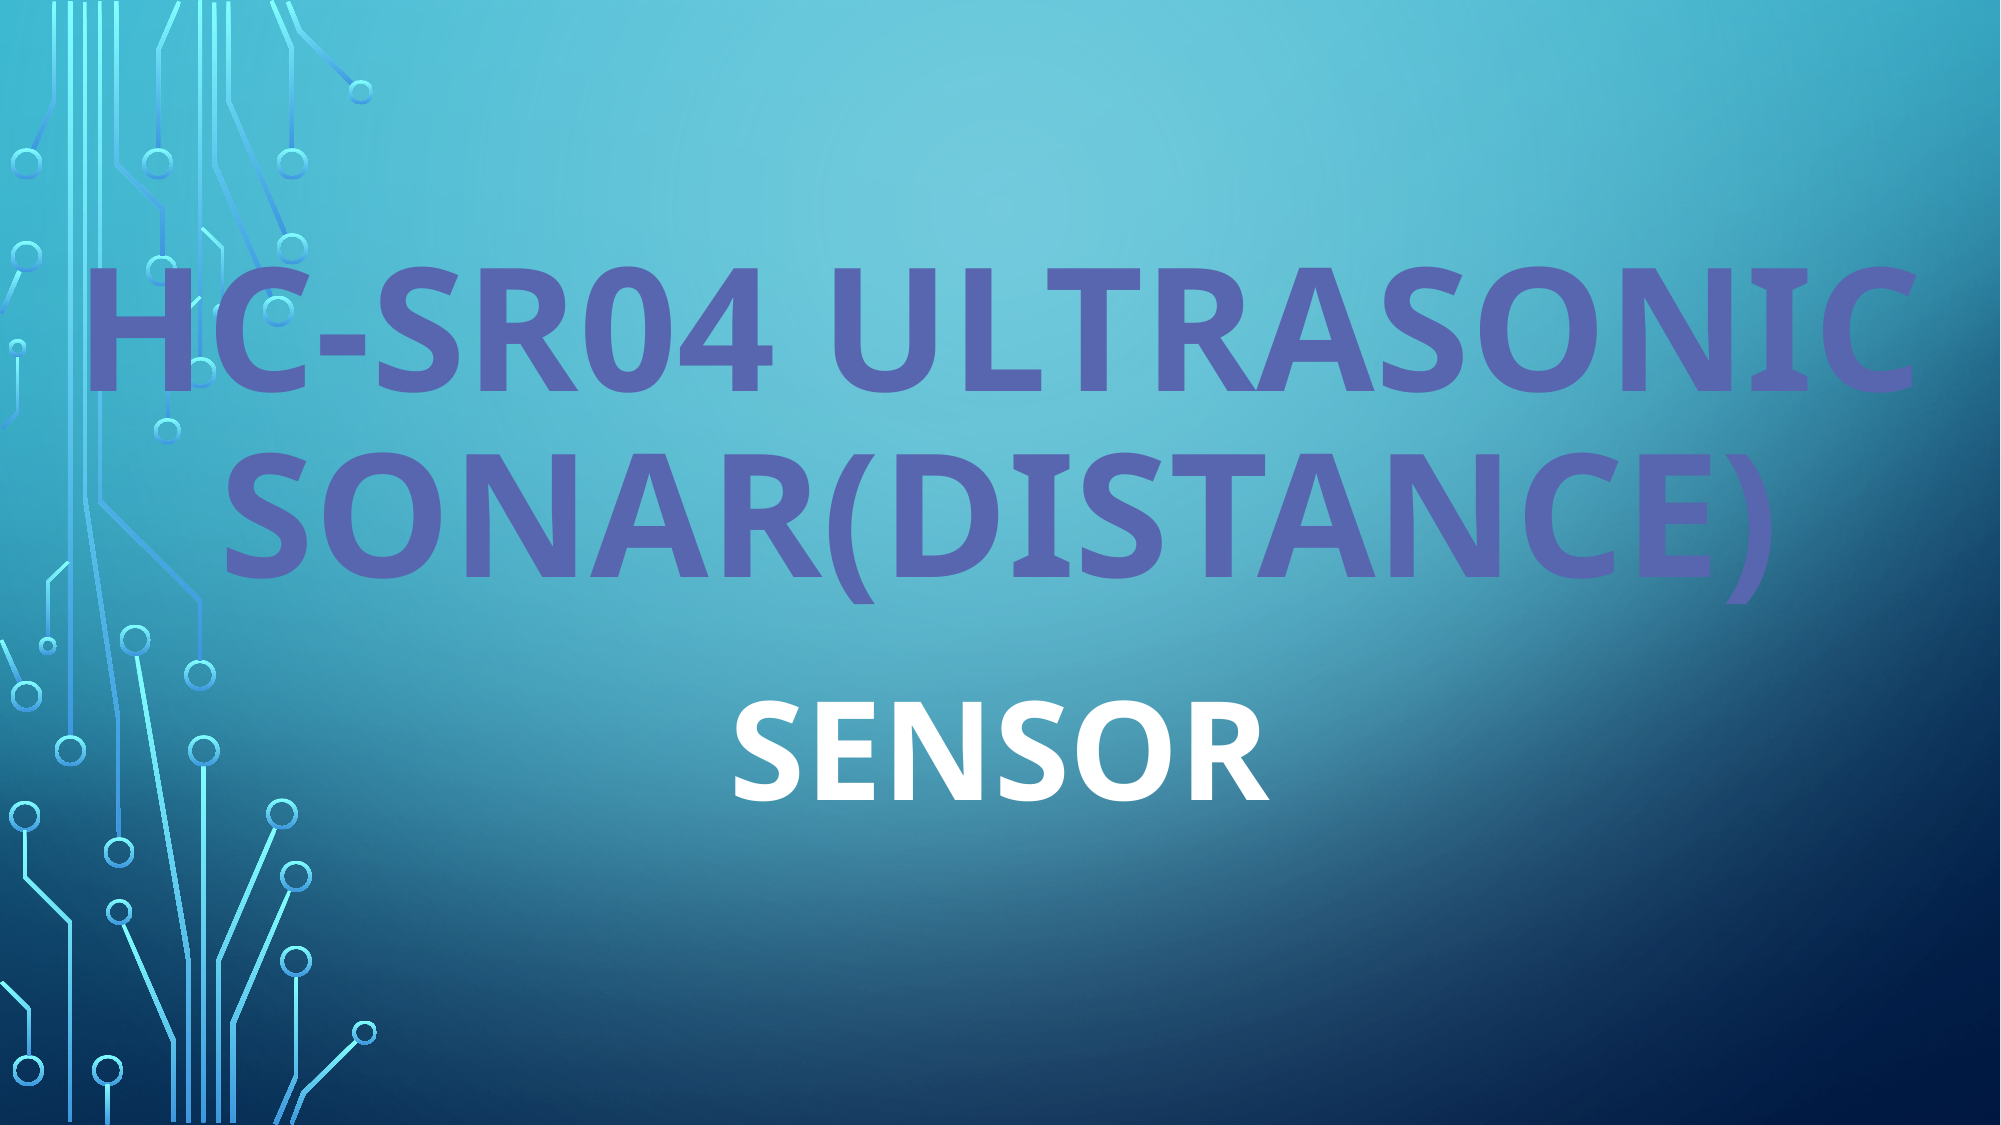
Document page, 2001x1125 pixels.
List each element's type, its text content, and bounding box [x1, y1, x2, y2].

subtitle Sensor [140, 622, 1860, 894]
title HC-SR04 Ultrasonic Sonar(Distance) [21, 230, 1979, 623]
